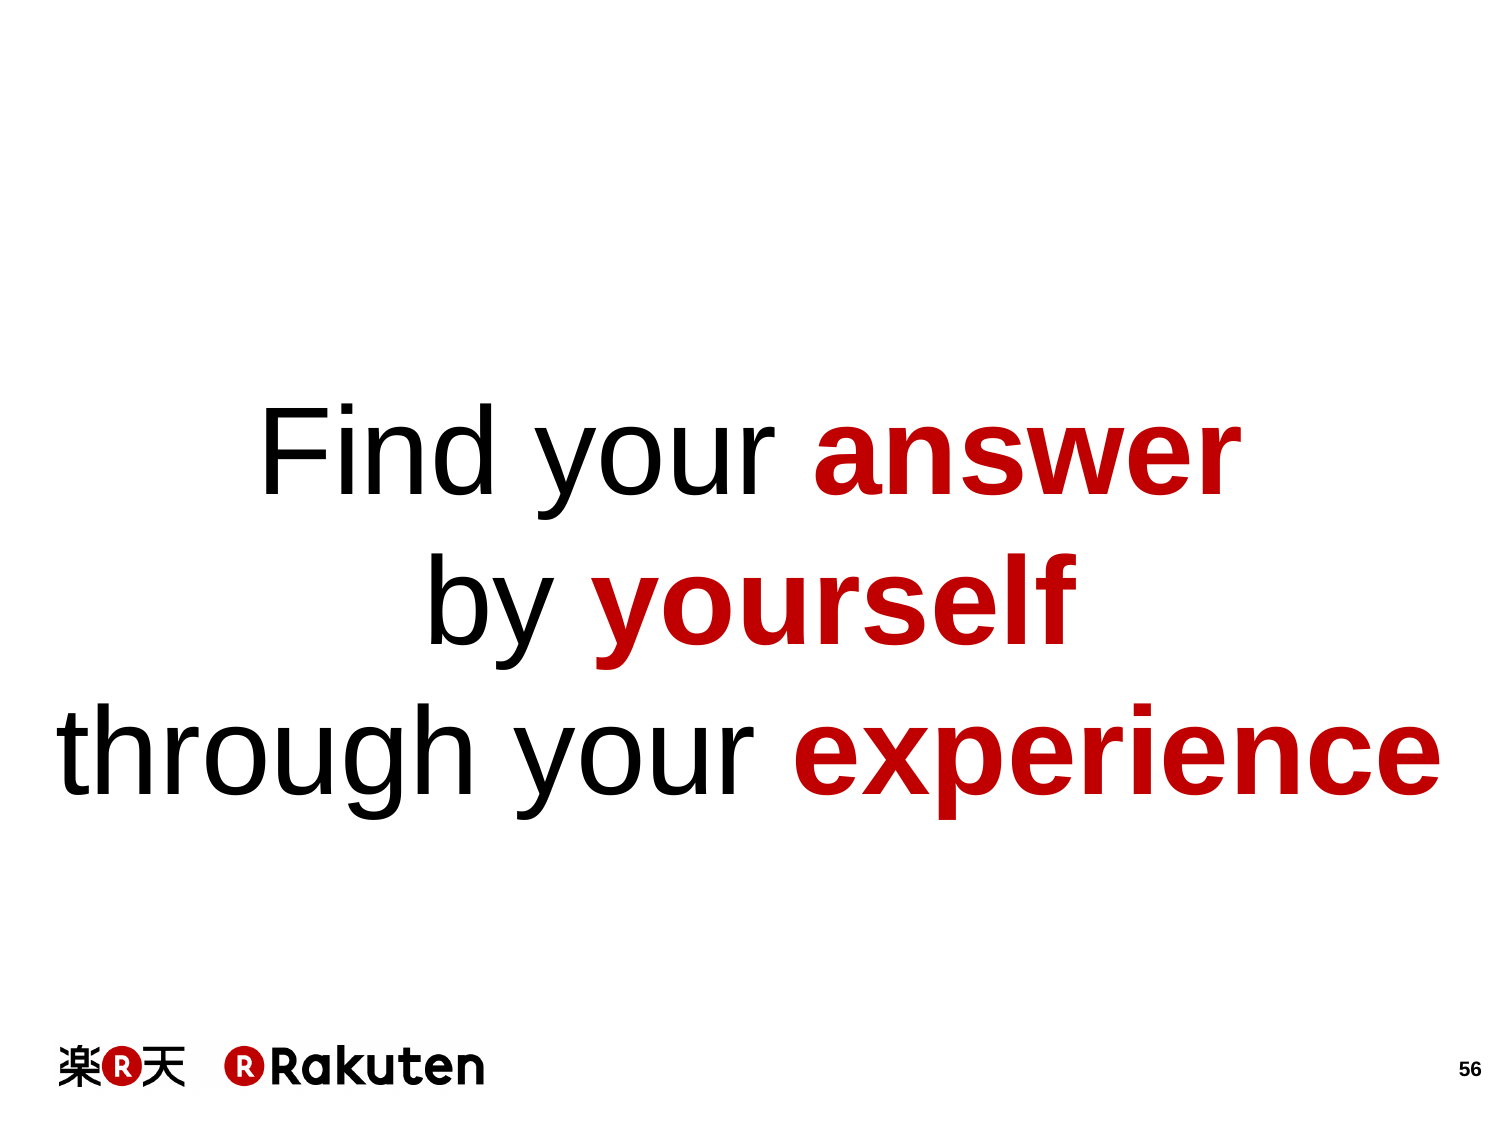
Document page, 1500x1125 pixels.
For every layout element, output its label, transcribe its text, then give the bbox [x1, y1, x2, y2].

picture [53, 1039, 491, 1093]
text_box Find your answer by yourself through your experience [35, 195, 1465, 993]
